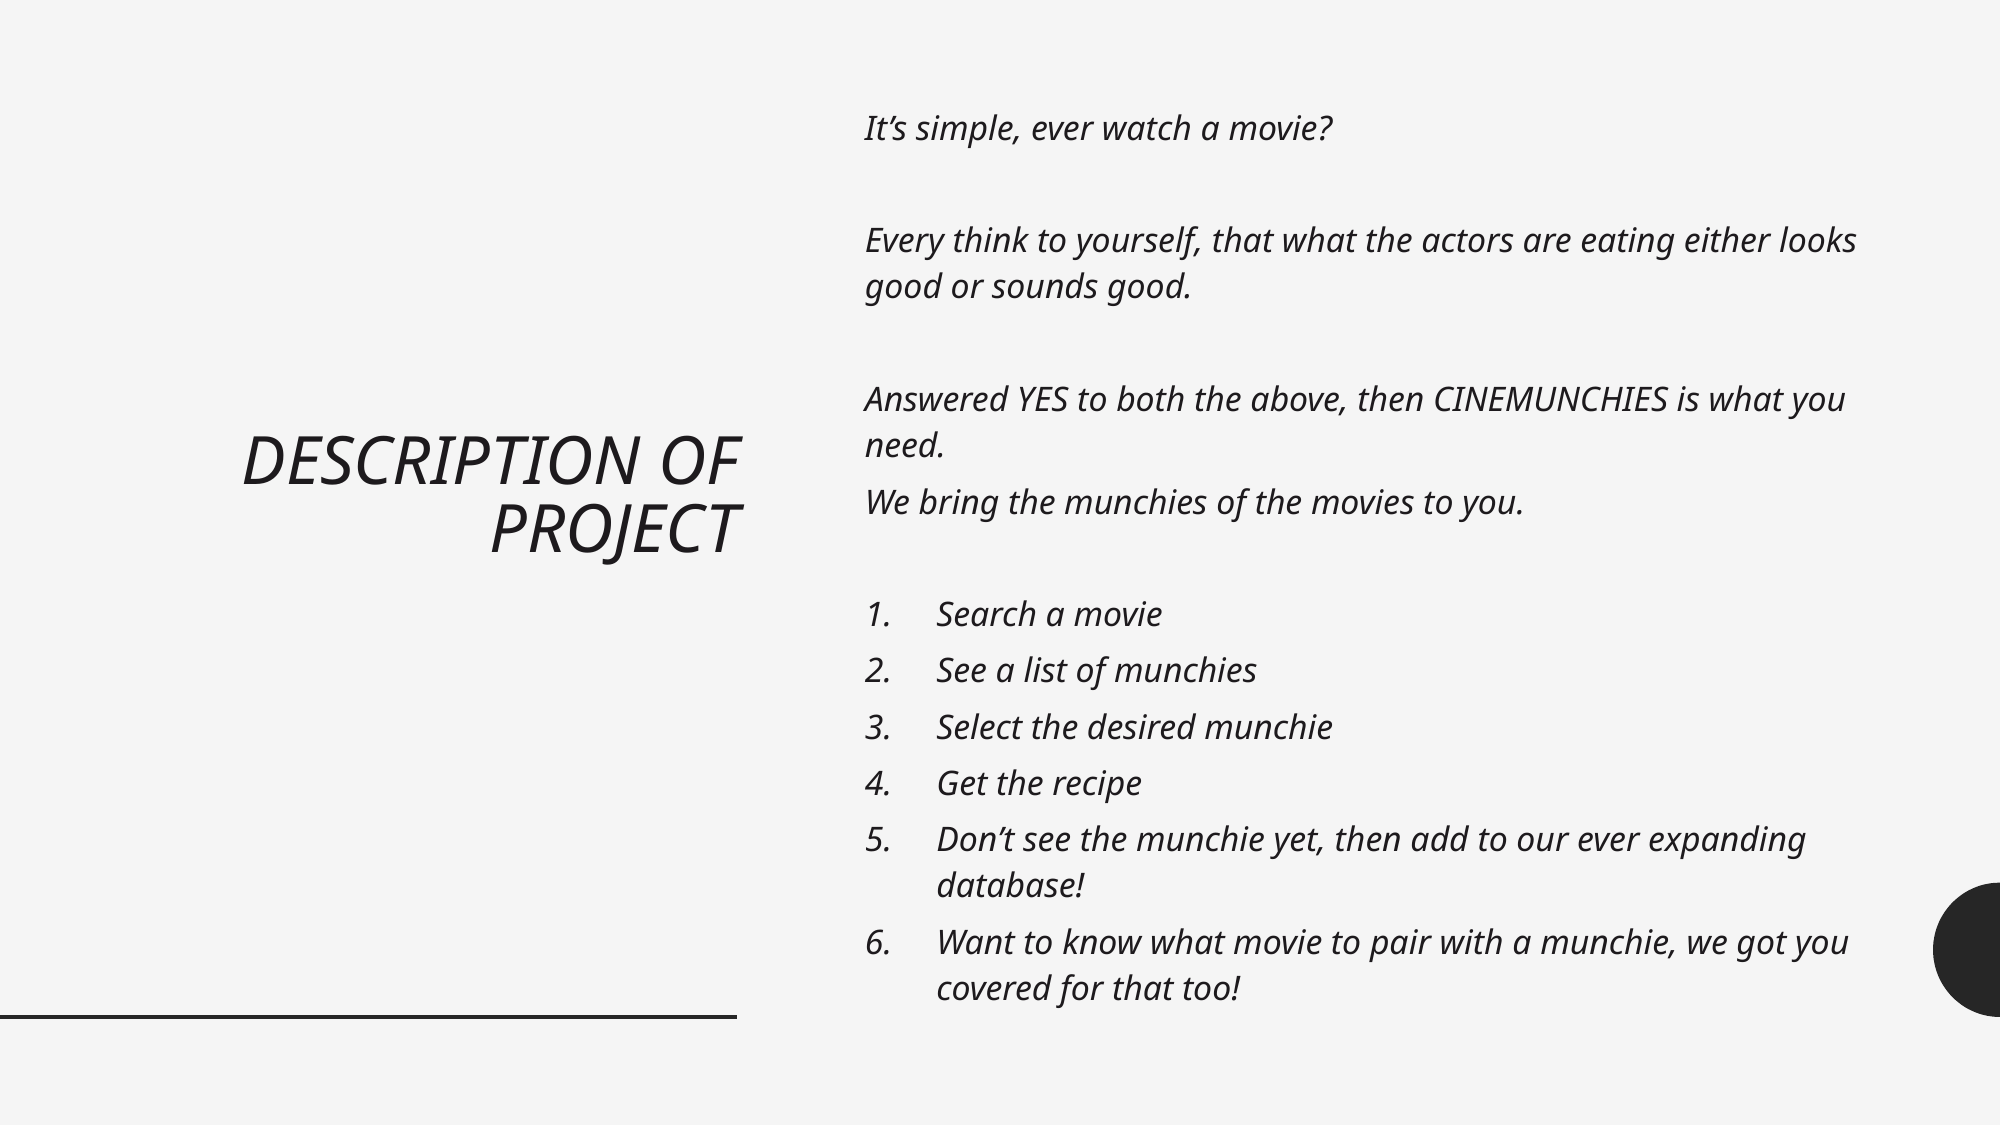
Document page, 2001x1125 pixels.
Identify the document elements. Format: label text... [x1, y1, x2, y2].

list It’s simple, ever watch a movie? Every think to yourself, that what the actors are eating either looks good or sounds good. Answered YES to both the above, then CINEMUNCHIES is what you need. We bring the munchies of the movies to you. Search a movie See a list of munchies Select the desired munchie Get the recipe Don’t see the munchie yet, then add to our ever expanding database! Want to know what movie to pair with a munchie, we got you covered for that too! [849, 93, 1875, 1022]
title Description of Project [125, 91, 754, 905]
